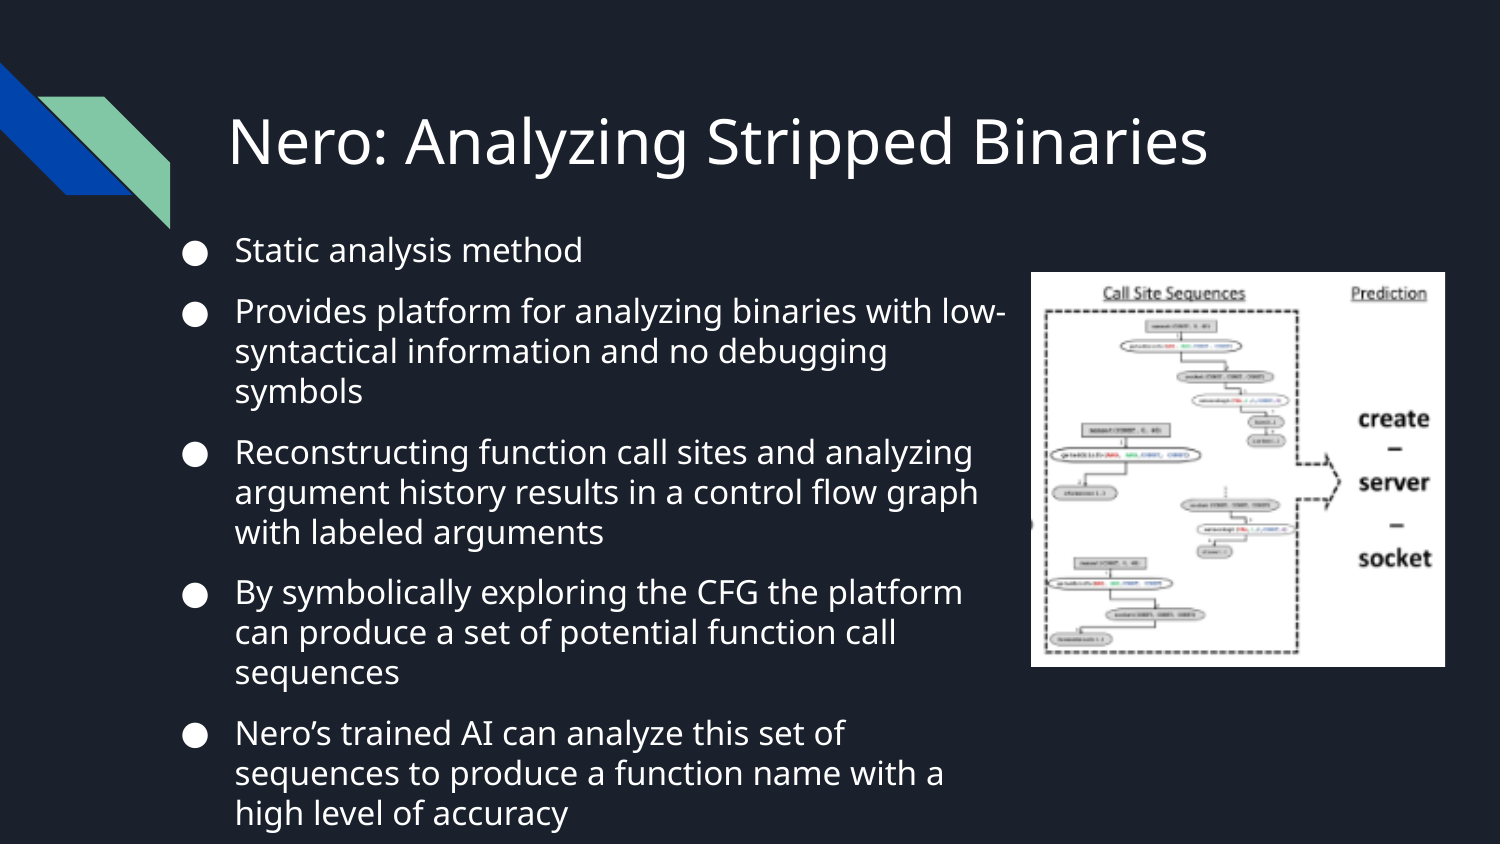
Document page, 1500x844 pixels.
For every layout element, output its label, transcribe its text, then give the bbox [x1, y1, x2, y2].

picture [1030, 272, 1446, 667]
list Static analysis method Provides platform for analyzing binaries with low-syntactical information and no debugging symbols Reconstructing function call sites and analyzing argument history results in a control flow graph with labeled arguments By symbolically exploring the CFG the platform can produce a set of potential function call sequences Nero’s trained AI can analyze this set of sequences to produce a function name with a high level of accuracy [144, 214, 1032, 693]
title Nero: Analyzing Stripped Binaries [212, 64, 1368, 215]
